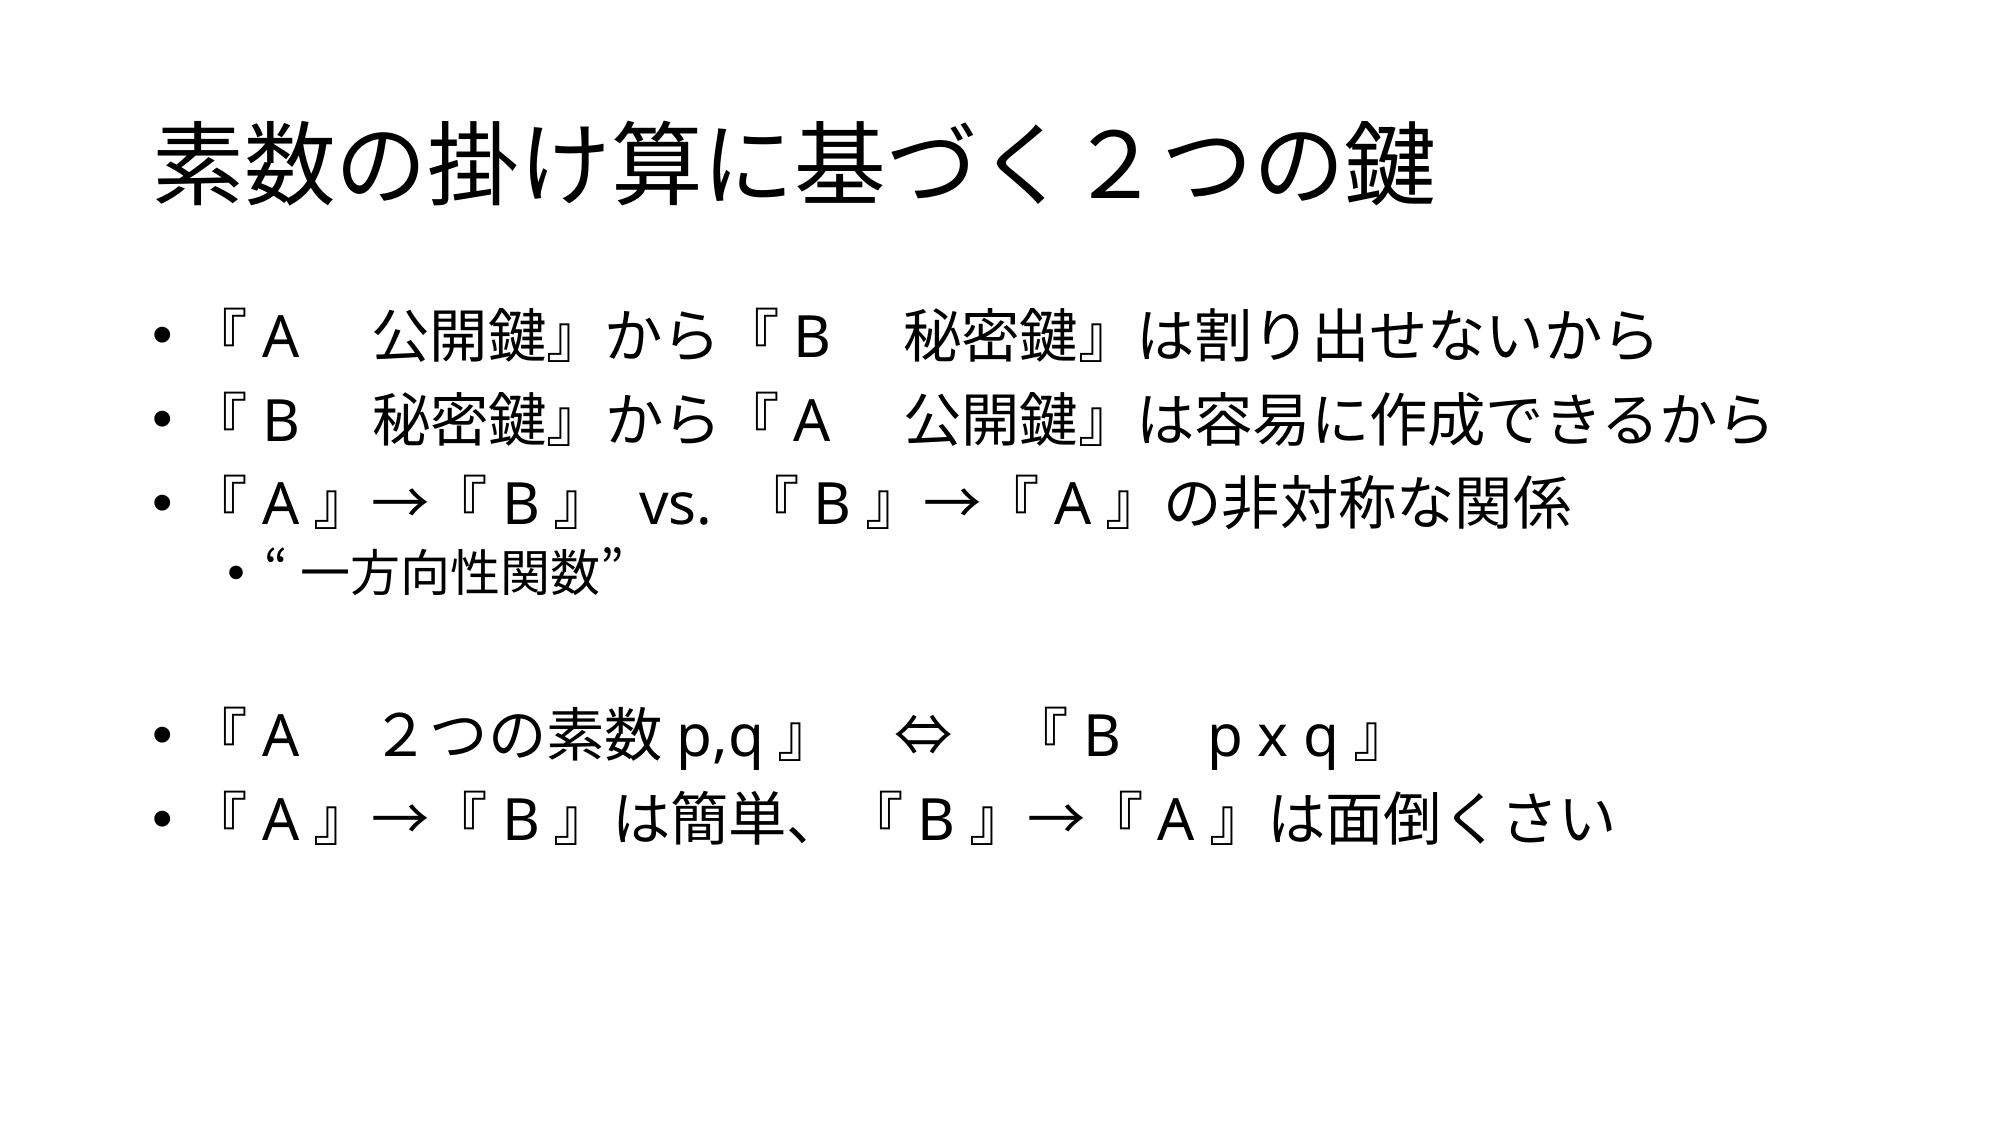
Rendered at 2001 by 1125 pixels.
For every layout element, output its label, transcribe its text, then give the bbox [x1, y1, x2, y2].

title 素数の掛け算に基づく２つの鍵 [137, 59, 1863, 278]
list 『A 公開鍵』から『B 秘密鍵』は割り出せないから 『B 秘密鍵』から『A 公開鍵』は容易に作成できるから 『A』→『B』 vs. 『B』→『A』の非対称な関係 “一方向性関数” 『A ２つの素数p,q』 ⇔ 『B p x q』 『A』→『B』は簡単、『B』→『A』は面倒くさい [137, 299, 1863, 1014]
